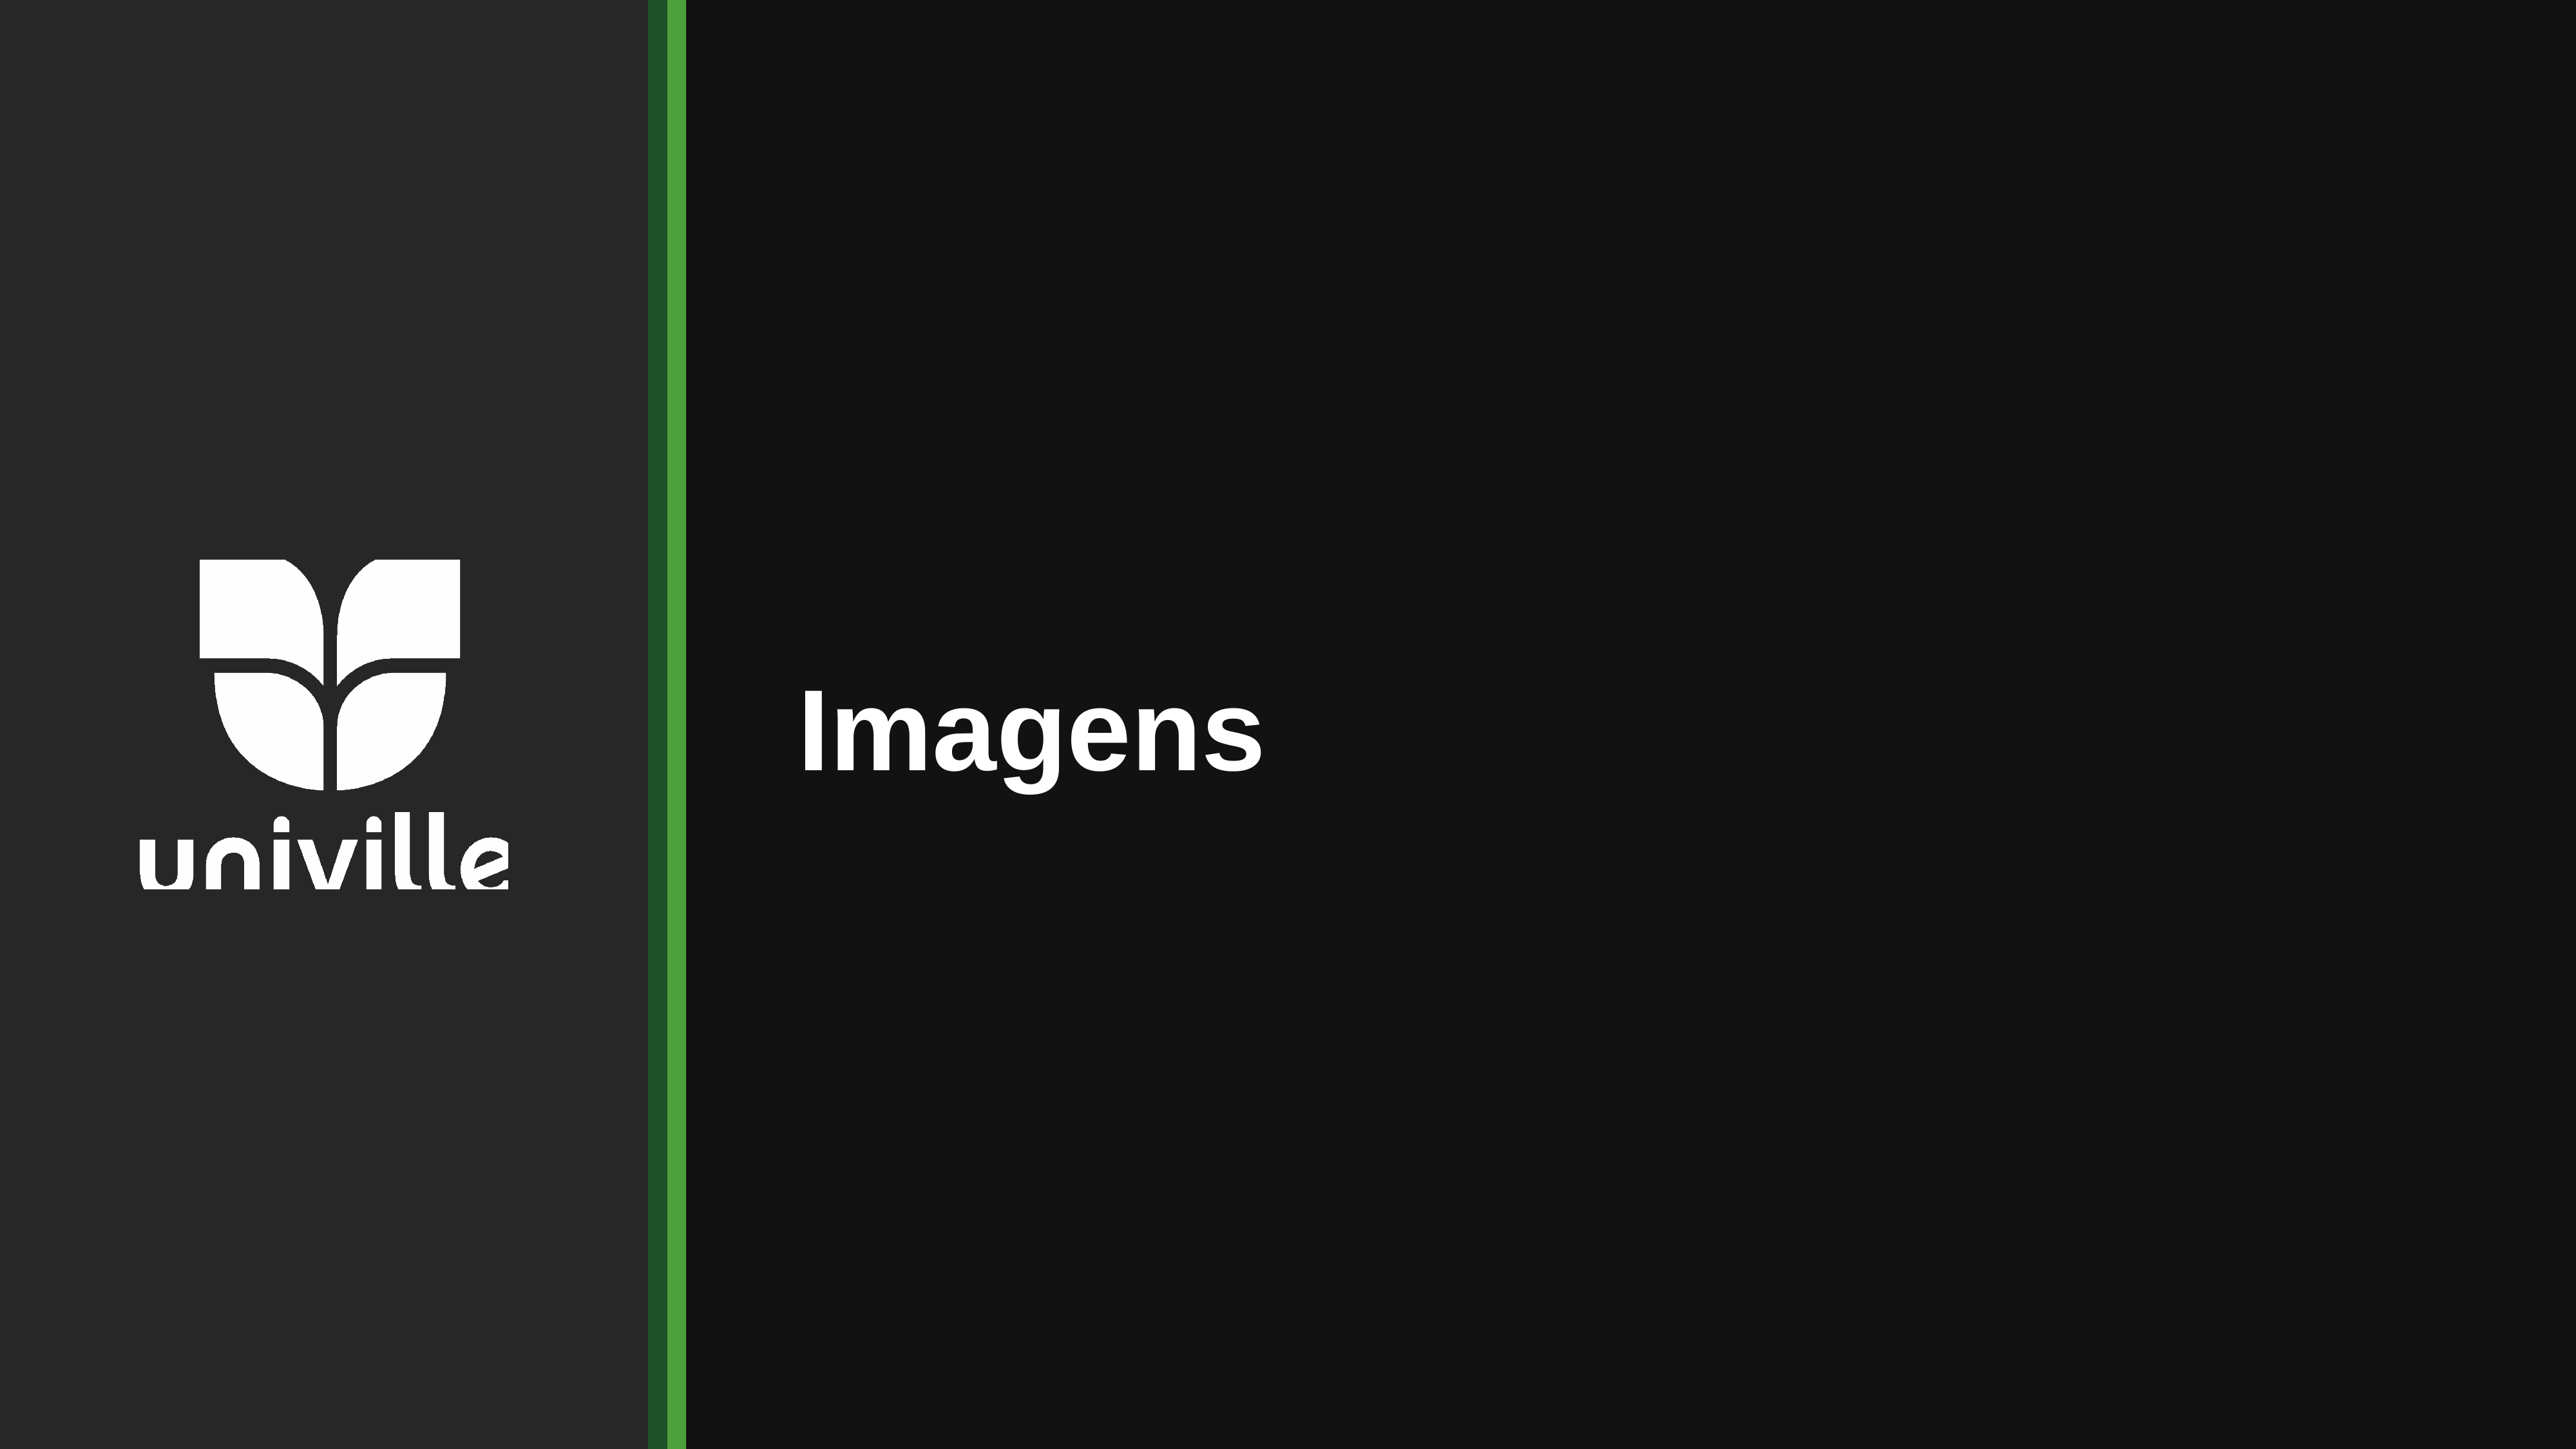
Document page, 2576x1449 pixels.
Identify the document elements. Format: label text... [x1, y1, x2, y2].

text_box Imagens [788, 622, 2503, 827]
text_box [0, 0, 647, 1449]
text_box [647, 0, 687, 1449]
